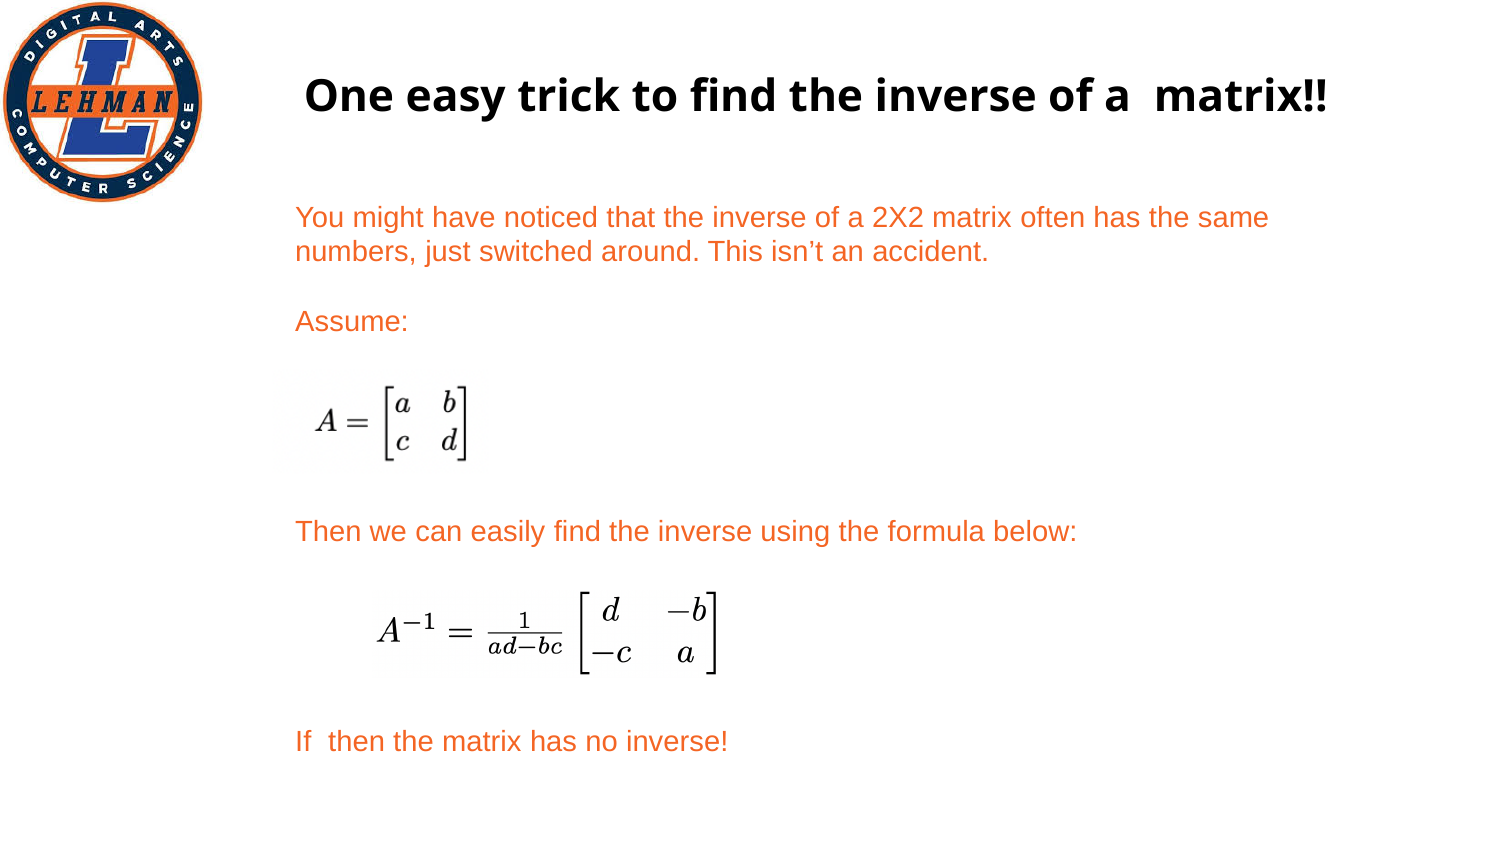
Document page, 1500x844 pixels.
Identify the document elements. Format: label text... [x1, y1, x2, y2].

text_box You might have noticed that the inverse of a 2X2 matrix often has the same numbers, just switched around. This isn’t an accident. Assume: Then we can easily find the inverse using the formula below: If then the matrix has no inverse! [295, 197, 1291, 844]
title One easy trick to find the inverse of a matrix!! [288, 51, 1426, 153]
picture [0, 0, 204, 204]
picture [271, 369, 490, 475]
picture [372, 590, 719, 679]
